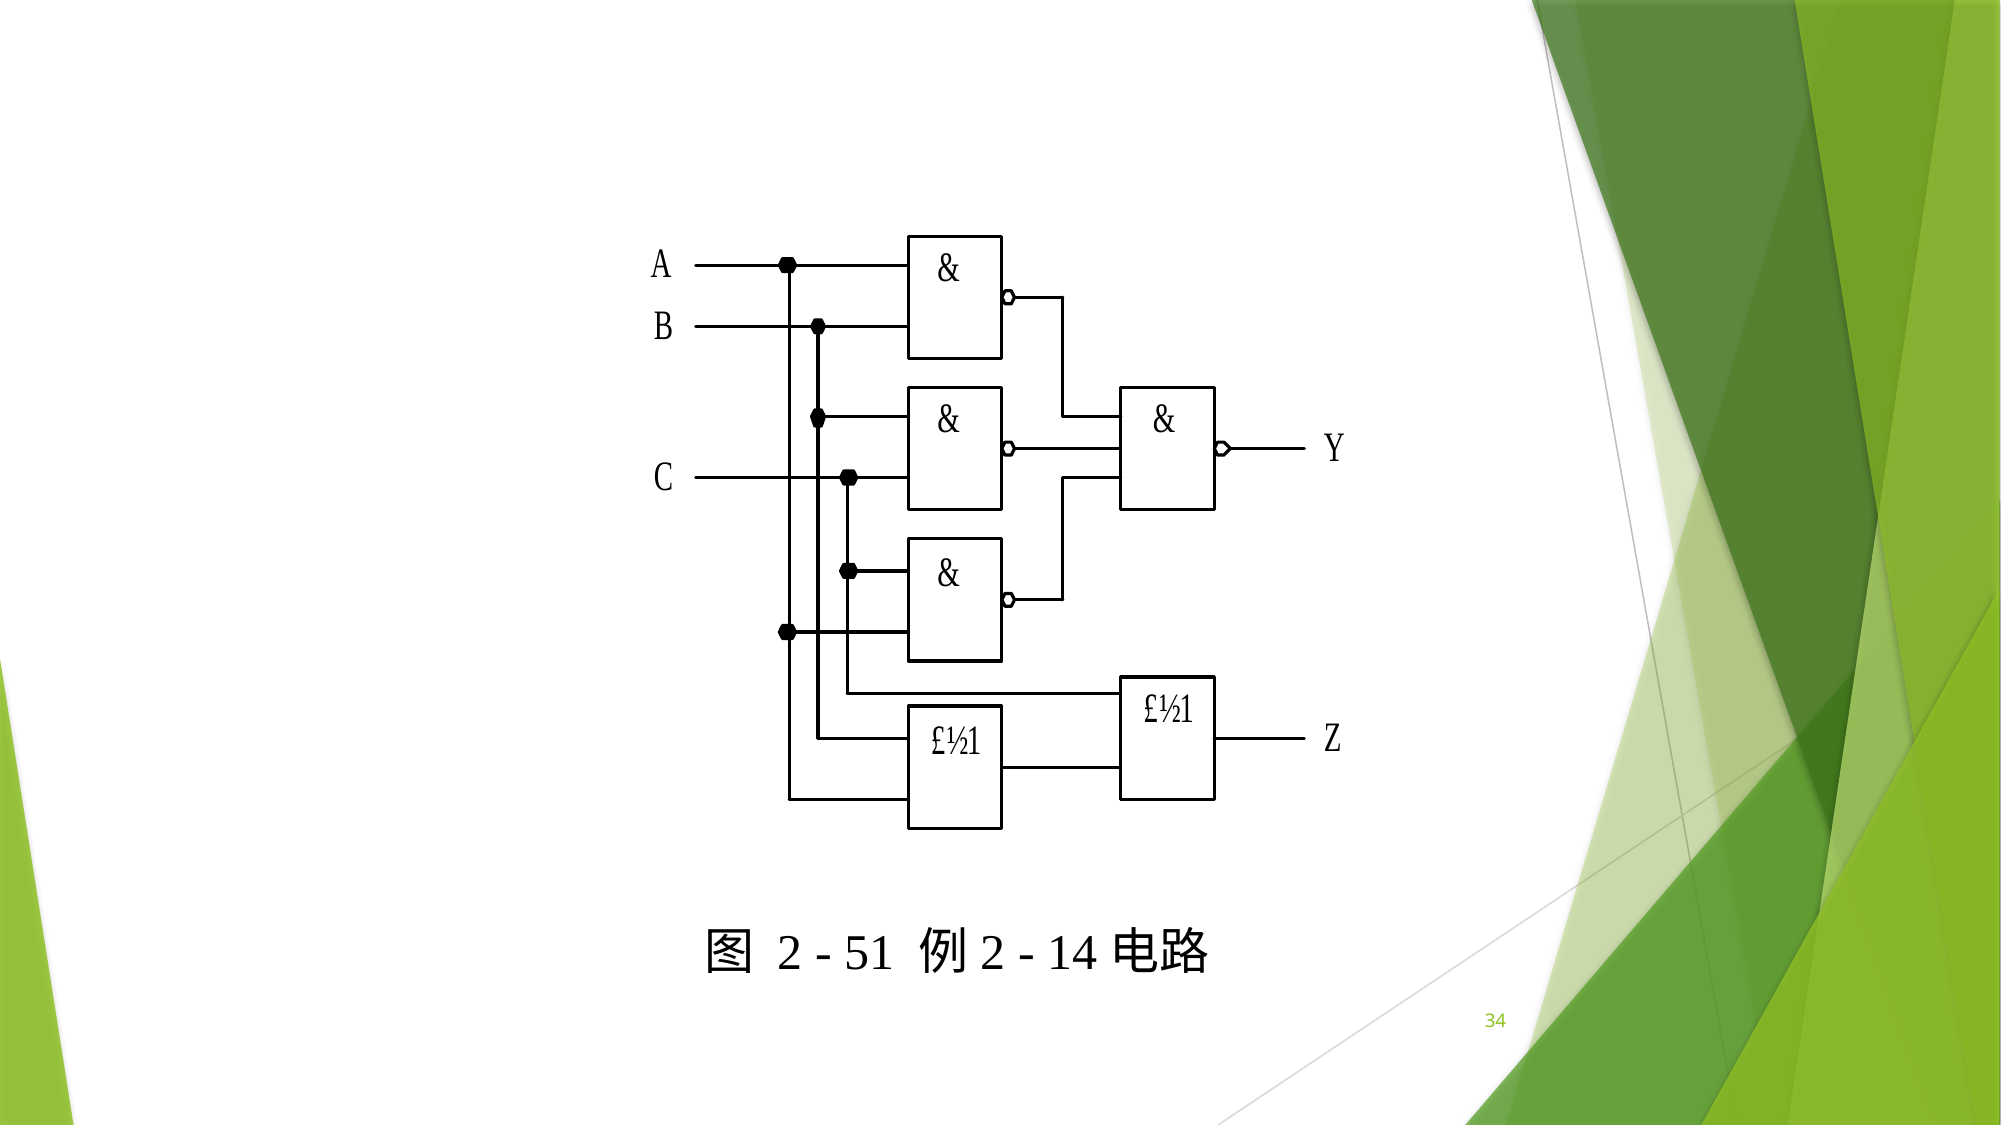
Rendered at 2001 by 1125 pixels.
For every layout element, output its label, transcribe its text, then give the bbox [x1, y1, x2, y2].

text_box 图 2 - 51 例2 - 14电路 [689, 912, 1225, 988]
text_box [621, 174, 1379, 852]
slide_number 34 [1409, 991, 1522, 1051]
